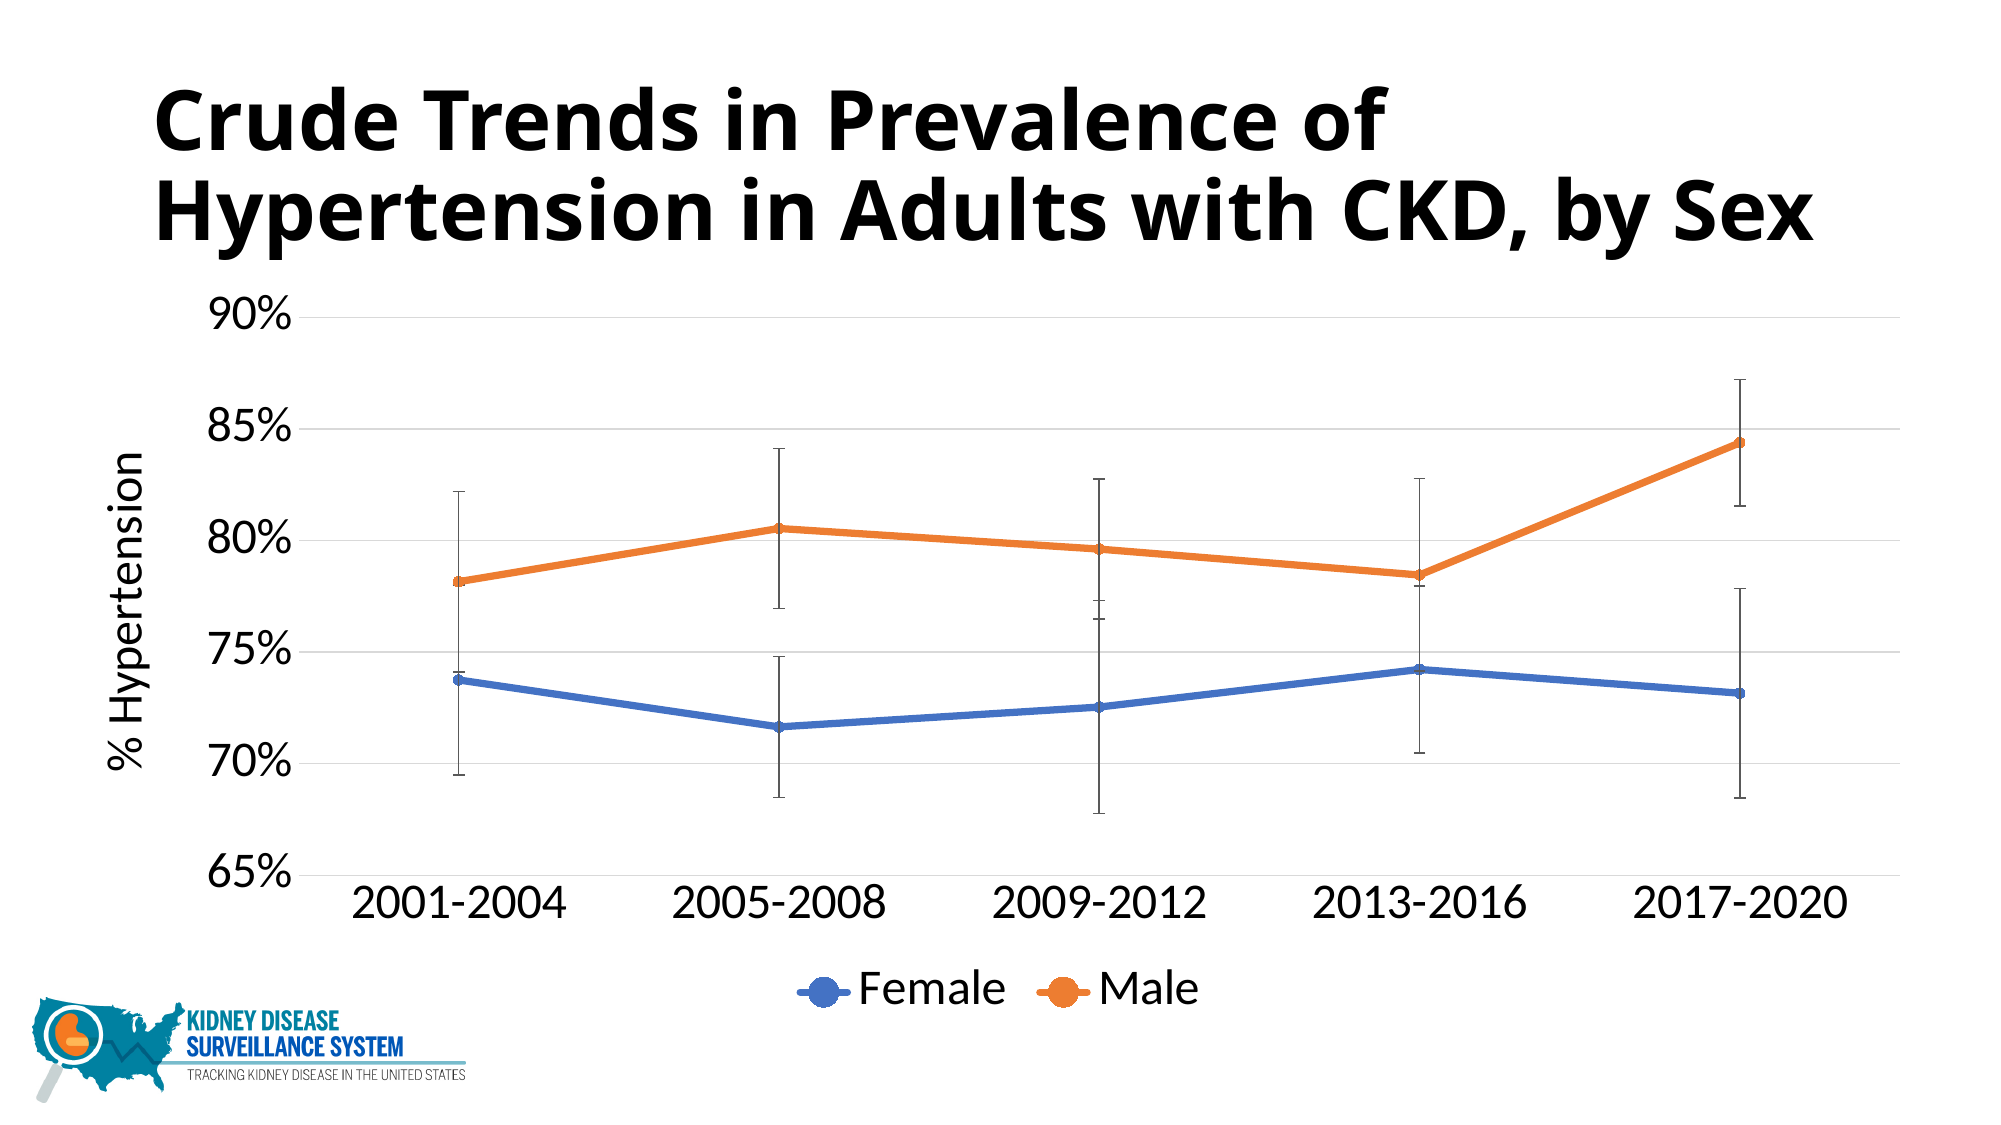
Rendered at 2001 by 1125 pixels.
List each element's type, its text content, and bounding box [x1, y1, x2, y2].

title Crude Trends in Prevalence of Hypertension in Adults with CKD, by Sex [137, 59, 1863, 277]
picture [32, 1009, 466, 1103]
picture [32, 997, 45, 1025]
chart [62, 277, 1938, 1028]
